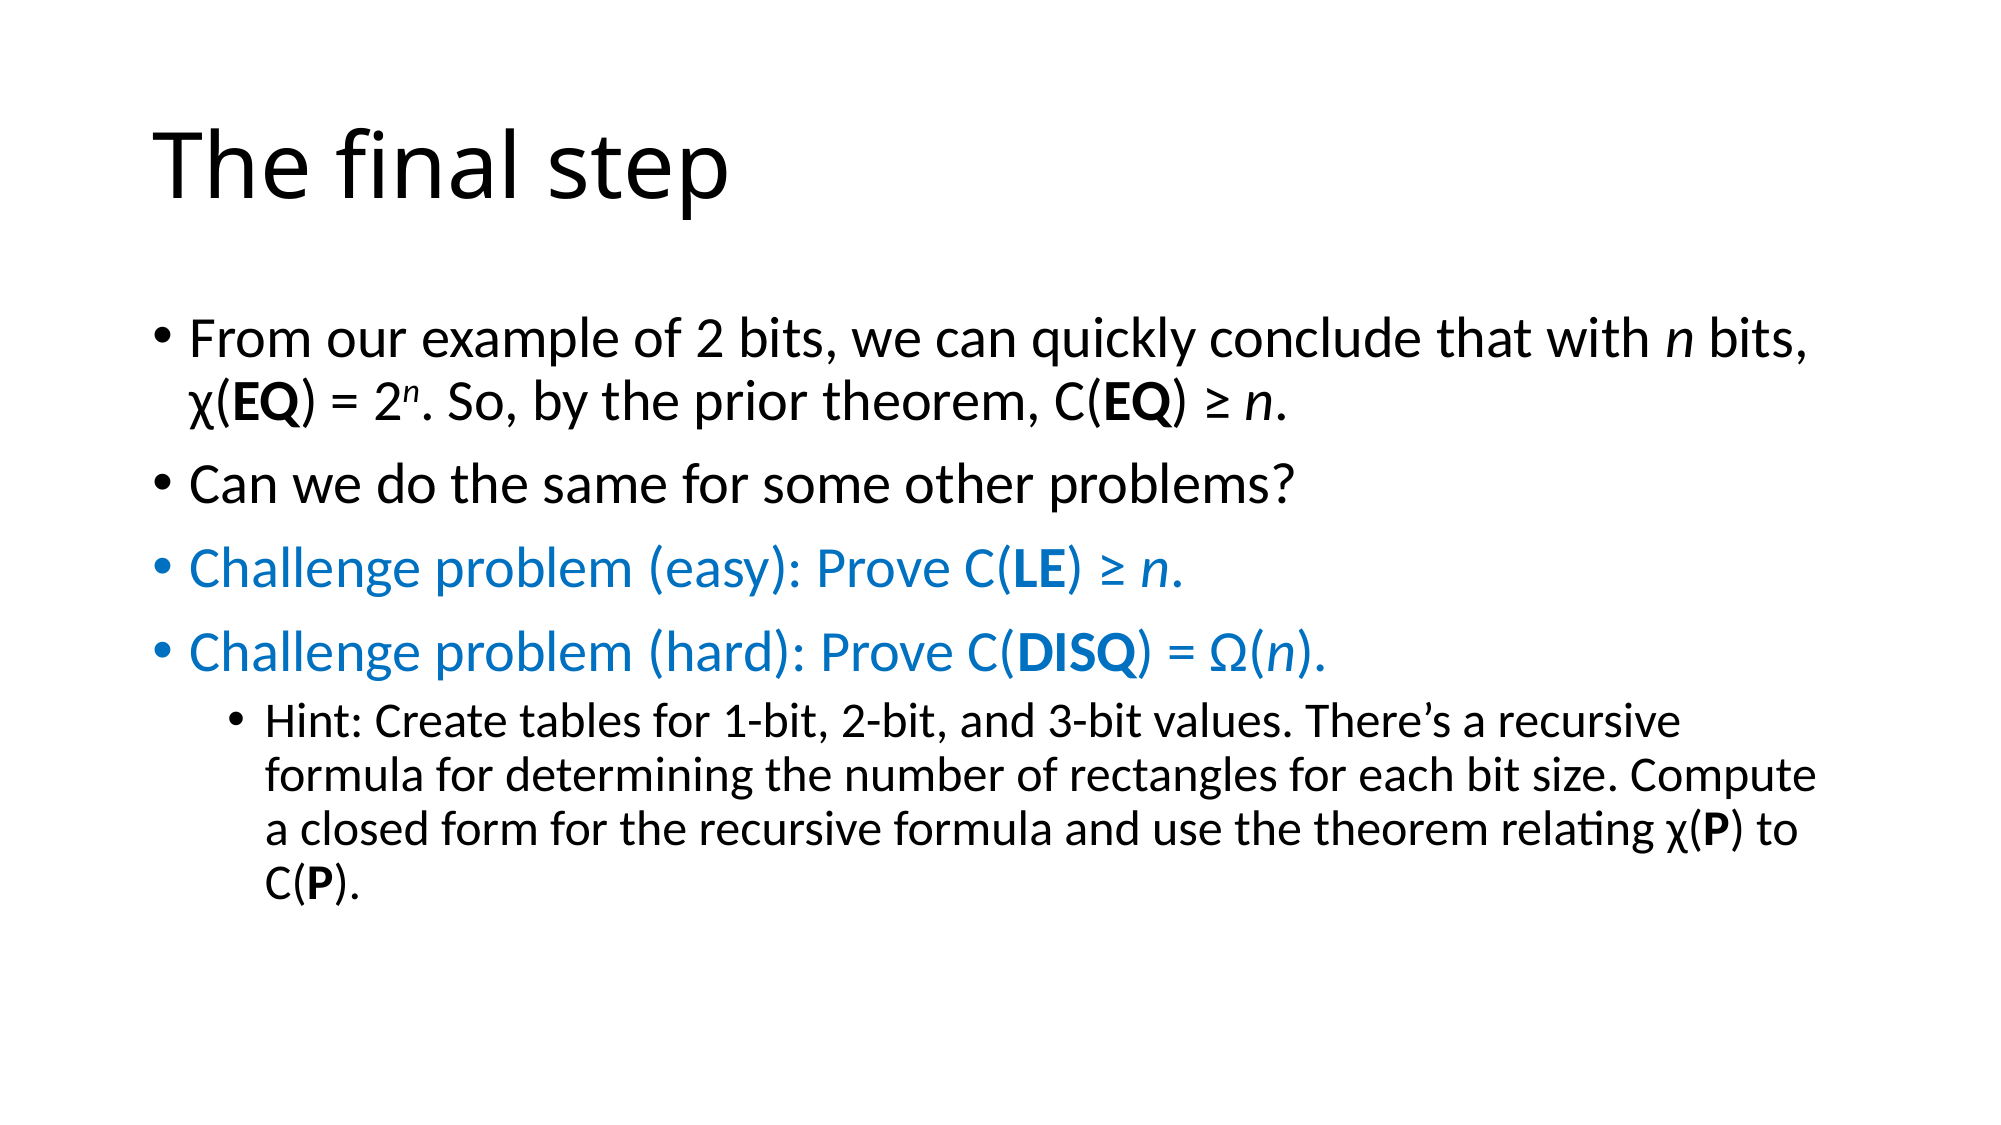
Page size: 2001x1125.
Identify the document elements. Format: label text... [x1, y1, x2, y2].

title The final step [137, 59, 1863, 278]
list From our example of 2 bits, we can quickly conclude that with n bits, χ(EQ) = 2n. So, by the prior theorem, C(EQ) ≥ n. Can we do the same for some other problems? Challenge problem (easy): Prove C(LE) ≥ n. Challenge problem (hard): Prove C(DISQ) = Ω(n). Hint: Create tables for 1-bit, 2-bit, and 3-bit values. There’s a recursive formula for determining the number of rectangles for each bit size. Compute a closed form for the recursive formula and use the theorem relating χ(P) to C(P). [137, 299, 1863, 1014]
